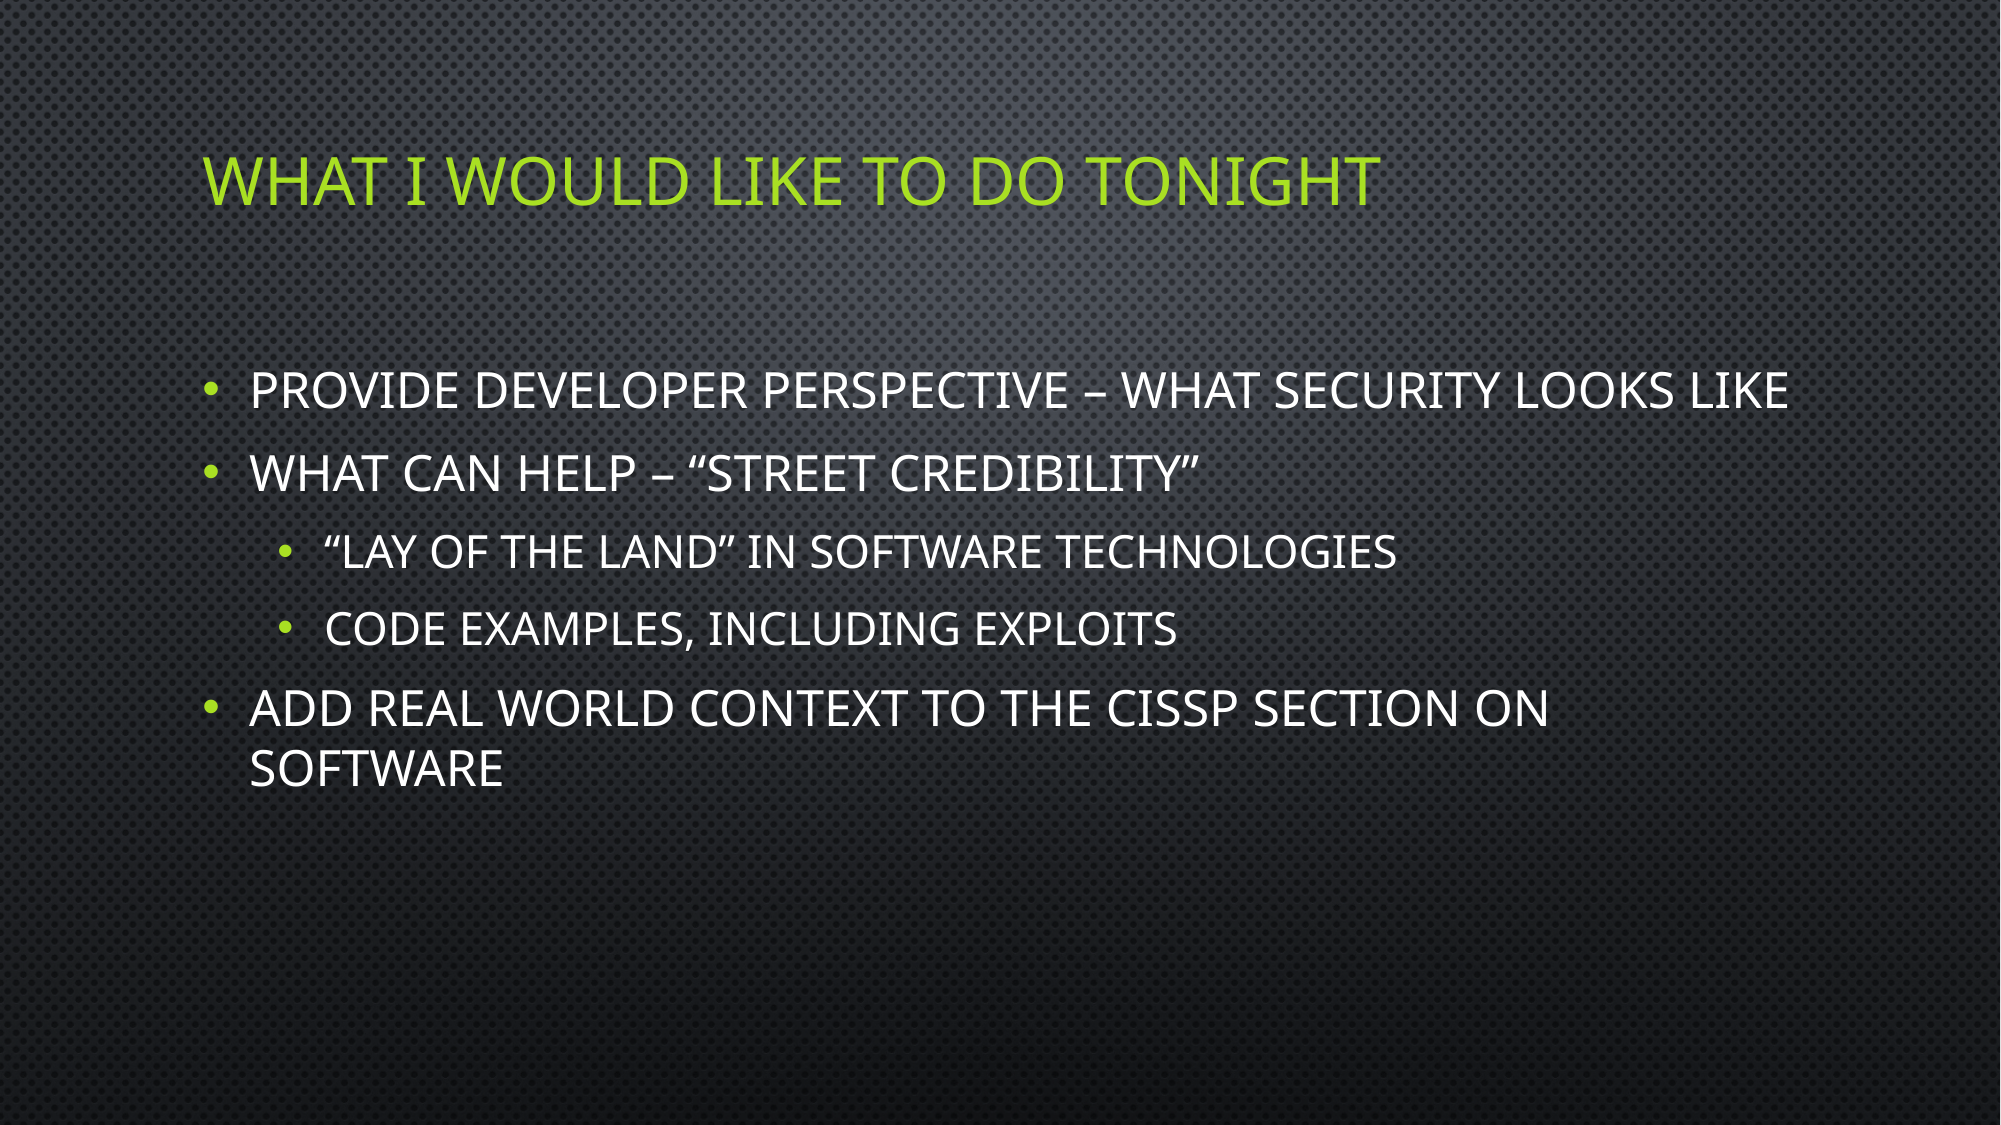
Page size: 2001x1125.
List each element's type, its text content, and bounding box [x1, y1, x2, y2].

title What I would Like to Do Tonight [187, 99, 1813, 259]
list Provide developer perspective – what security looks like What can help – “Street Credibility” “lay of the land” in software technologies Code examples, including exploits Add real world context to the CISSP section on software [187, 287, 1813, 950]
